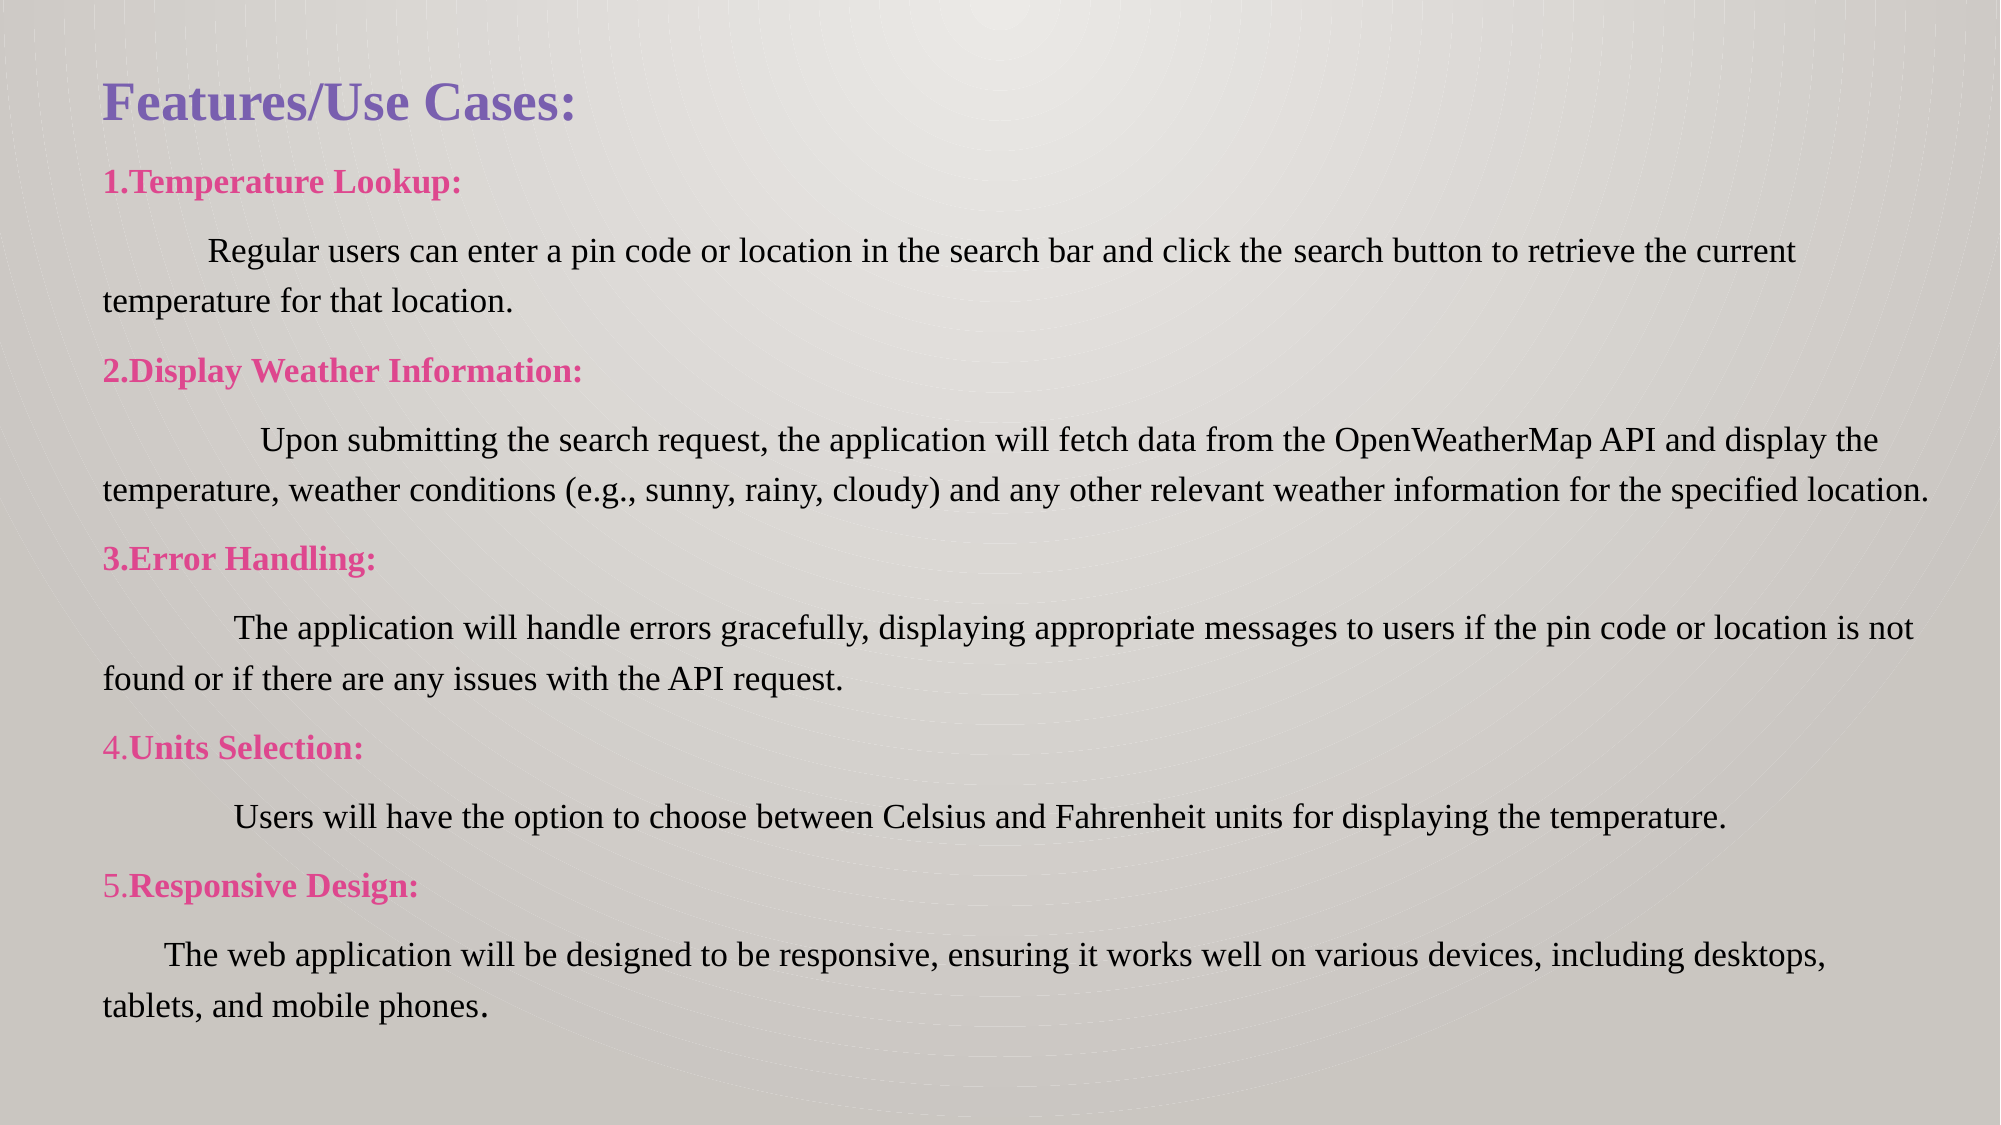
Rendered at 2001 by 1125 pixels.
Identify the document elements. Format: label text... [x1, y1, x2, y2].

list Features/Use Cases: 1.Temperature Lookup: Regular users can enter a pin code or location in the search bar and click the search button to retrieve the current temperature for that location. 2.Display Weather Information: Upon submitting the search request, the application will fetch data from the OpenWeatherMap API and display the temperature, weather conditions (e.g., sunny, rainy, cloudy) and any other relevant weather information for the specified location. 3.Error Handling: The application will handle errors gracefully, displaying appropriate messages to users if the pin code or location is not found or if there are any issues with the API request. 4.Units Selection: Users will have the option to choose between Celsius and Fahrenheit units for displaying the temperature. 5.Responsive Design: The web application will be designed to be responsive, ensuring it works well on various devices, including desktops, tablets, and mobile phones. [87, 43, 1949, 1082]
